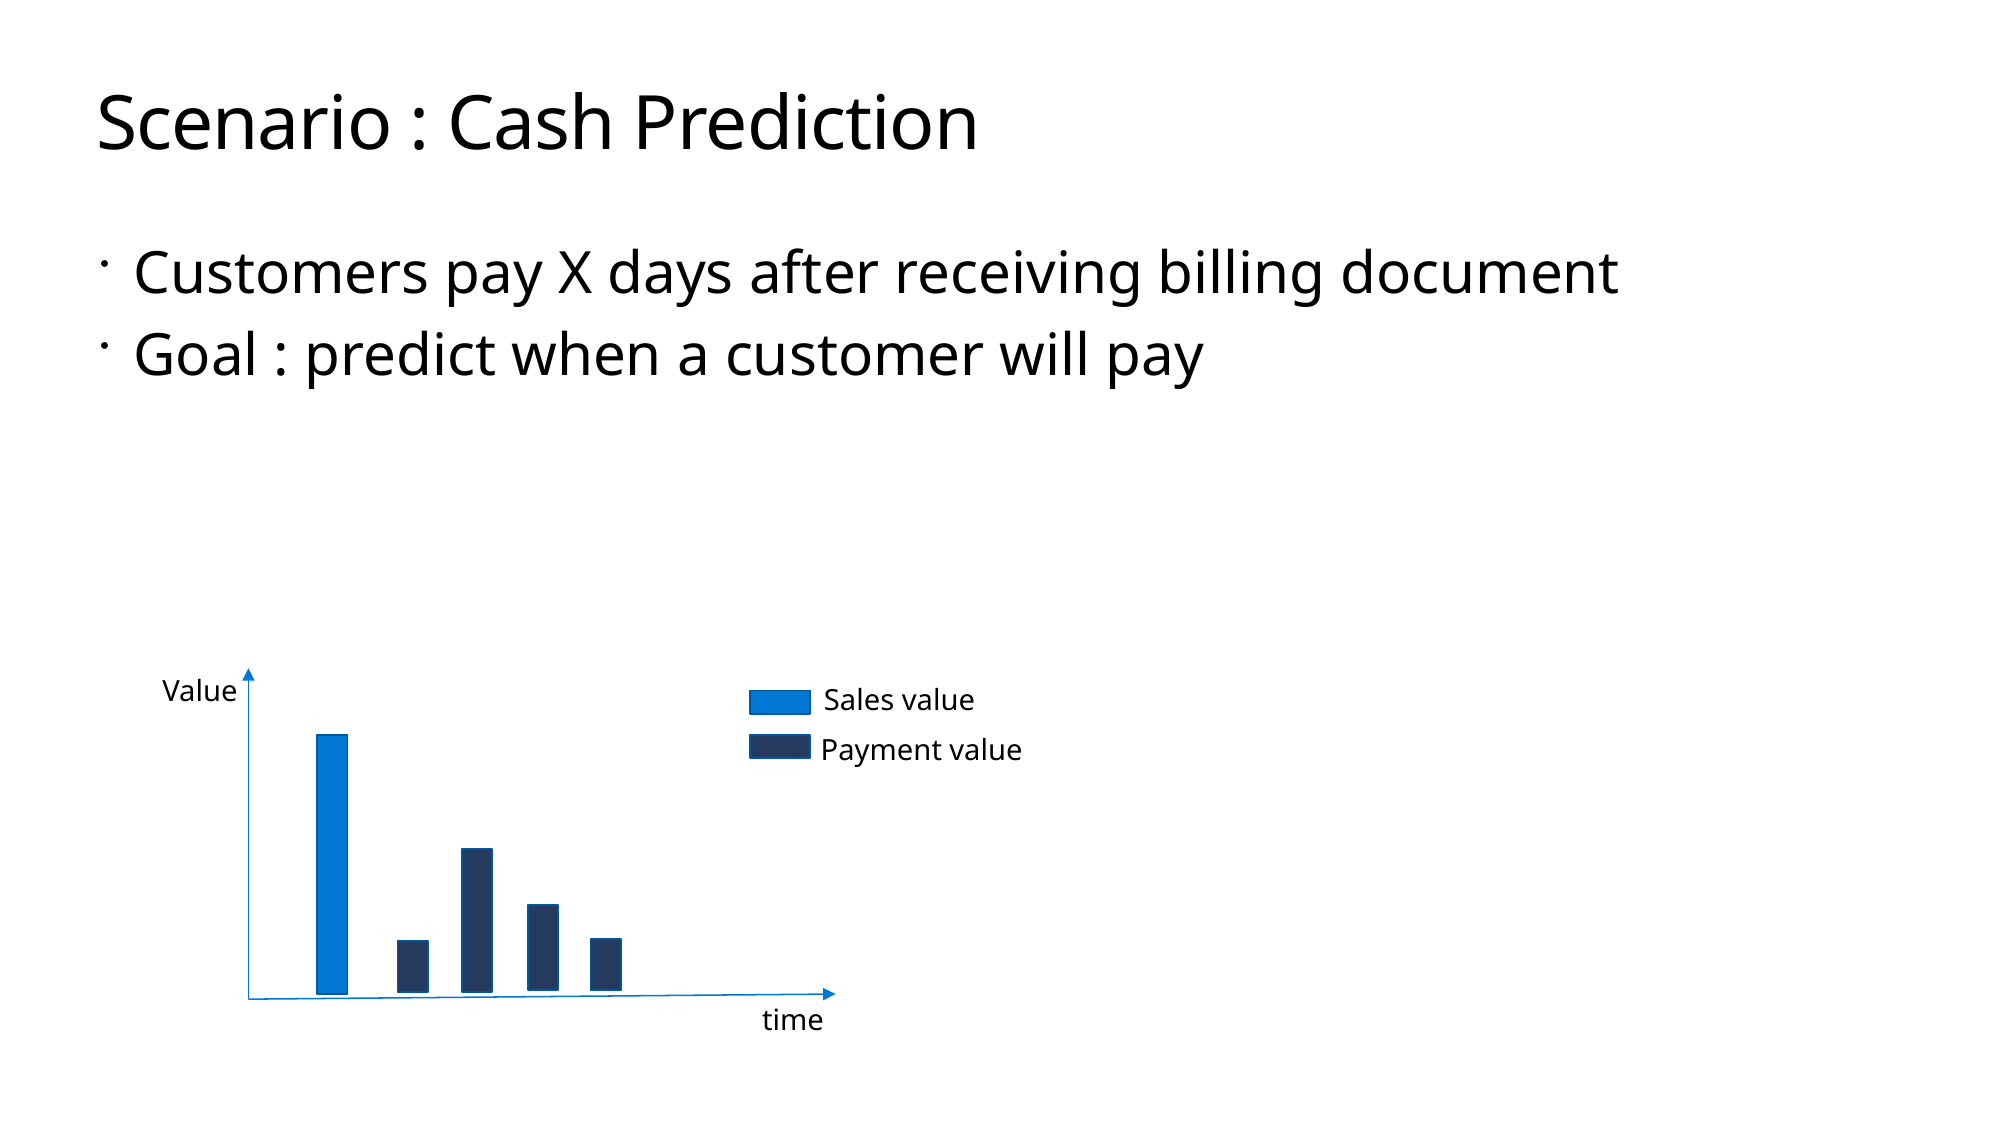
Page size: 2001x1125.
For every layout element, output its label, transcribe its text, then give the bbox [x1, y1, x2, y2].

list Customers pay X days after receiving billing document Goal : predict when a customer will pay [95, 235, 1904, 391]
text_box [248, 993, 836, 1000]
text_box time [747, 994, 839, 1044]
text_box [316, 734, 348, 993]
text_box Payment value [805, 724, 1038, 774]
text_box [397, 940, 429, 993]
text_box [749, 734, 805, 759]
text_box Value [147, 664, 253, 715]
text_box Sales value [809, 673, 990, 724]
text_box [527, 904, 559, 991]
text_box [461, 848, 493, 993]
title Scenario : Cash Prediction [96, 75, 1904, 166]
text_box [590, 938, 622, 991]
text_box [749, 690, 809, 715]
